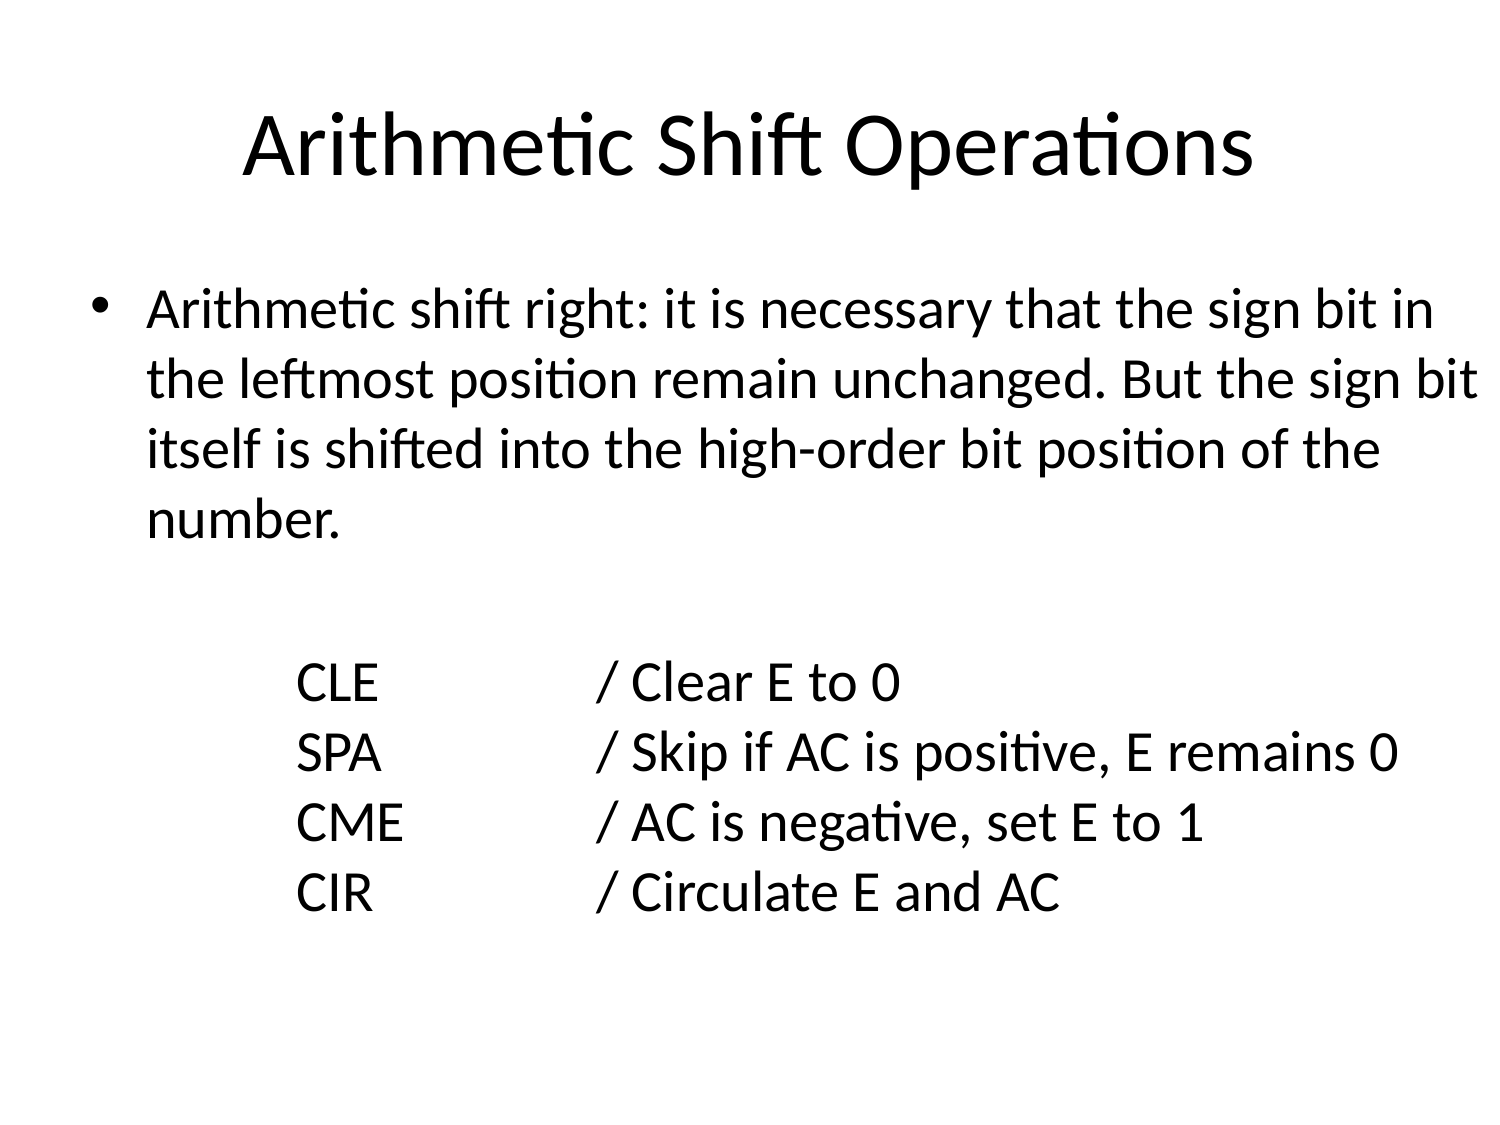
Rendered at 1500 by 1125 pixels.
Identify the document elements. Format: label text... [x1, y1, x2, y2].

list Arithmetic shift right: it is necessary that the sign bit in the leftmost position remain unchanged. But the sign bit itself is shifted into the high-order bit position of the number. CLE / Clear E to 0 SPA / Skip if AC is positive, E remains 0 CME / AC is negative, set E to 1 CIR / Circulate E and AC [75, 262, 1500, 1005]
title Arithmetic Shift Operations [75, 45, 1425, 233]
